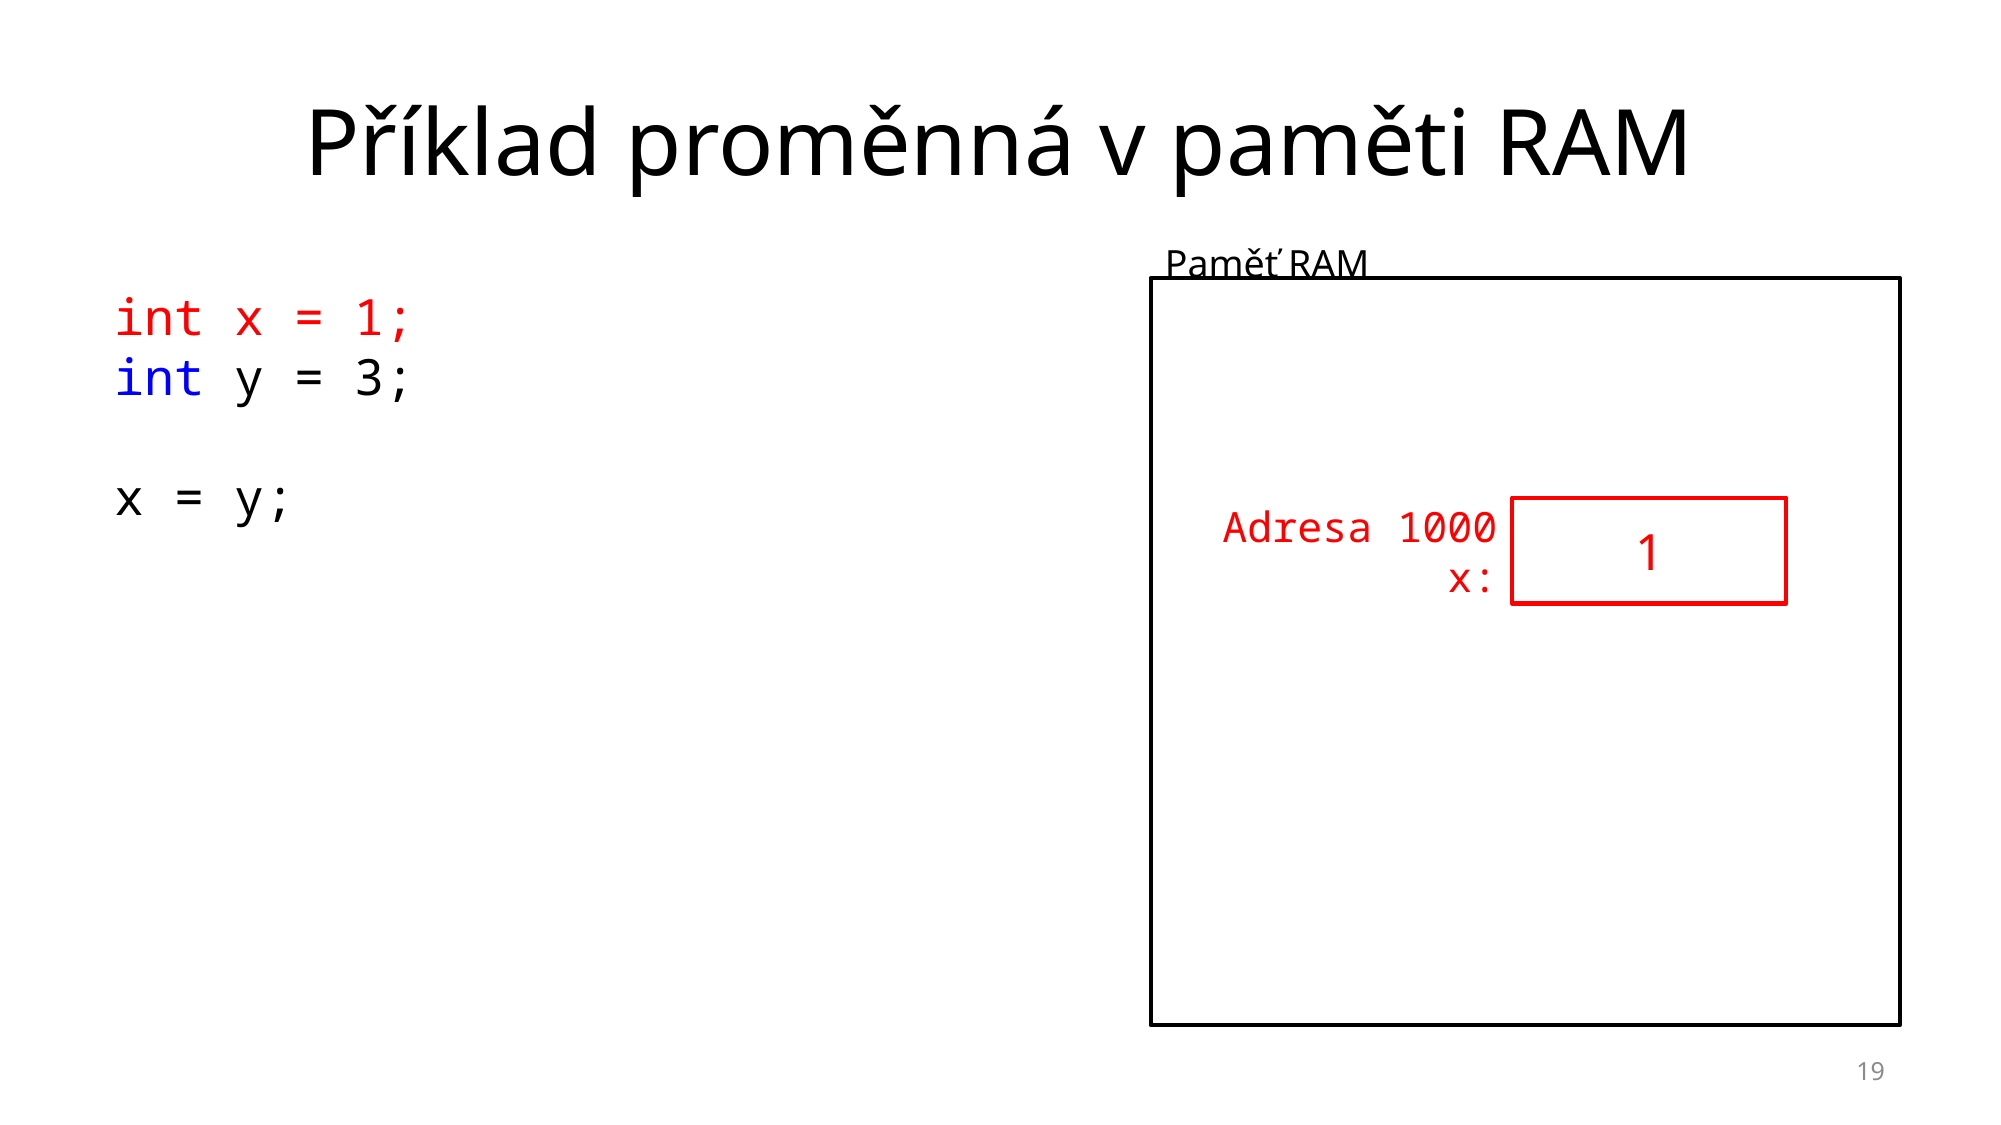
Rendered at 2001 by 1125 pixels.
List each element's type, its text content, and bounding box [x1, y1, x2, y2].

text_box int x = 1; int y = 3; x = y; [99, 277, 989, 533]
text_box 1 [1512, 496, 1788, 606]
slide_number 19 [1433, 1042, 1900, 1103]
text_box Adresa 1000 x: [1199, 493, 1512, 608]
text_box [1149, 276, 1902, 1027]
text_box Paměť RAM [1150, 232, 1429, 293]
title Příklad proměnná v paměti RAM [99, 45, 1900, 233]
